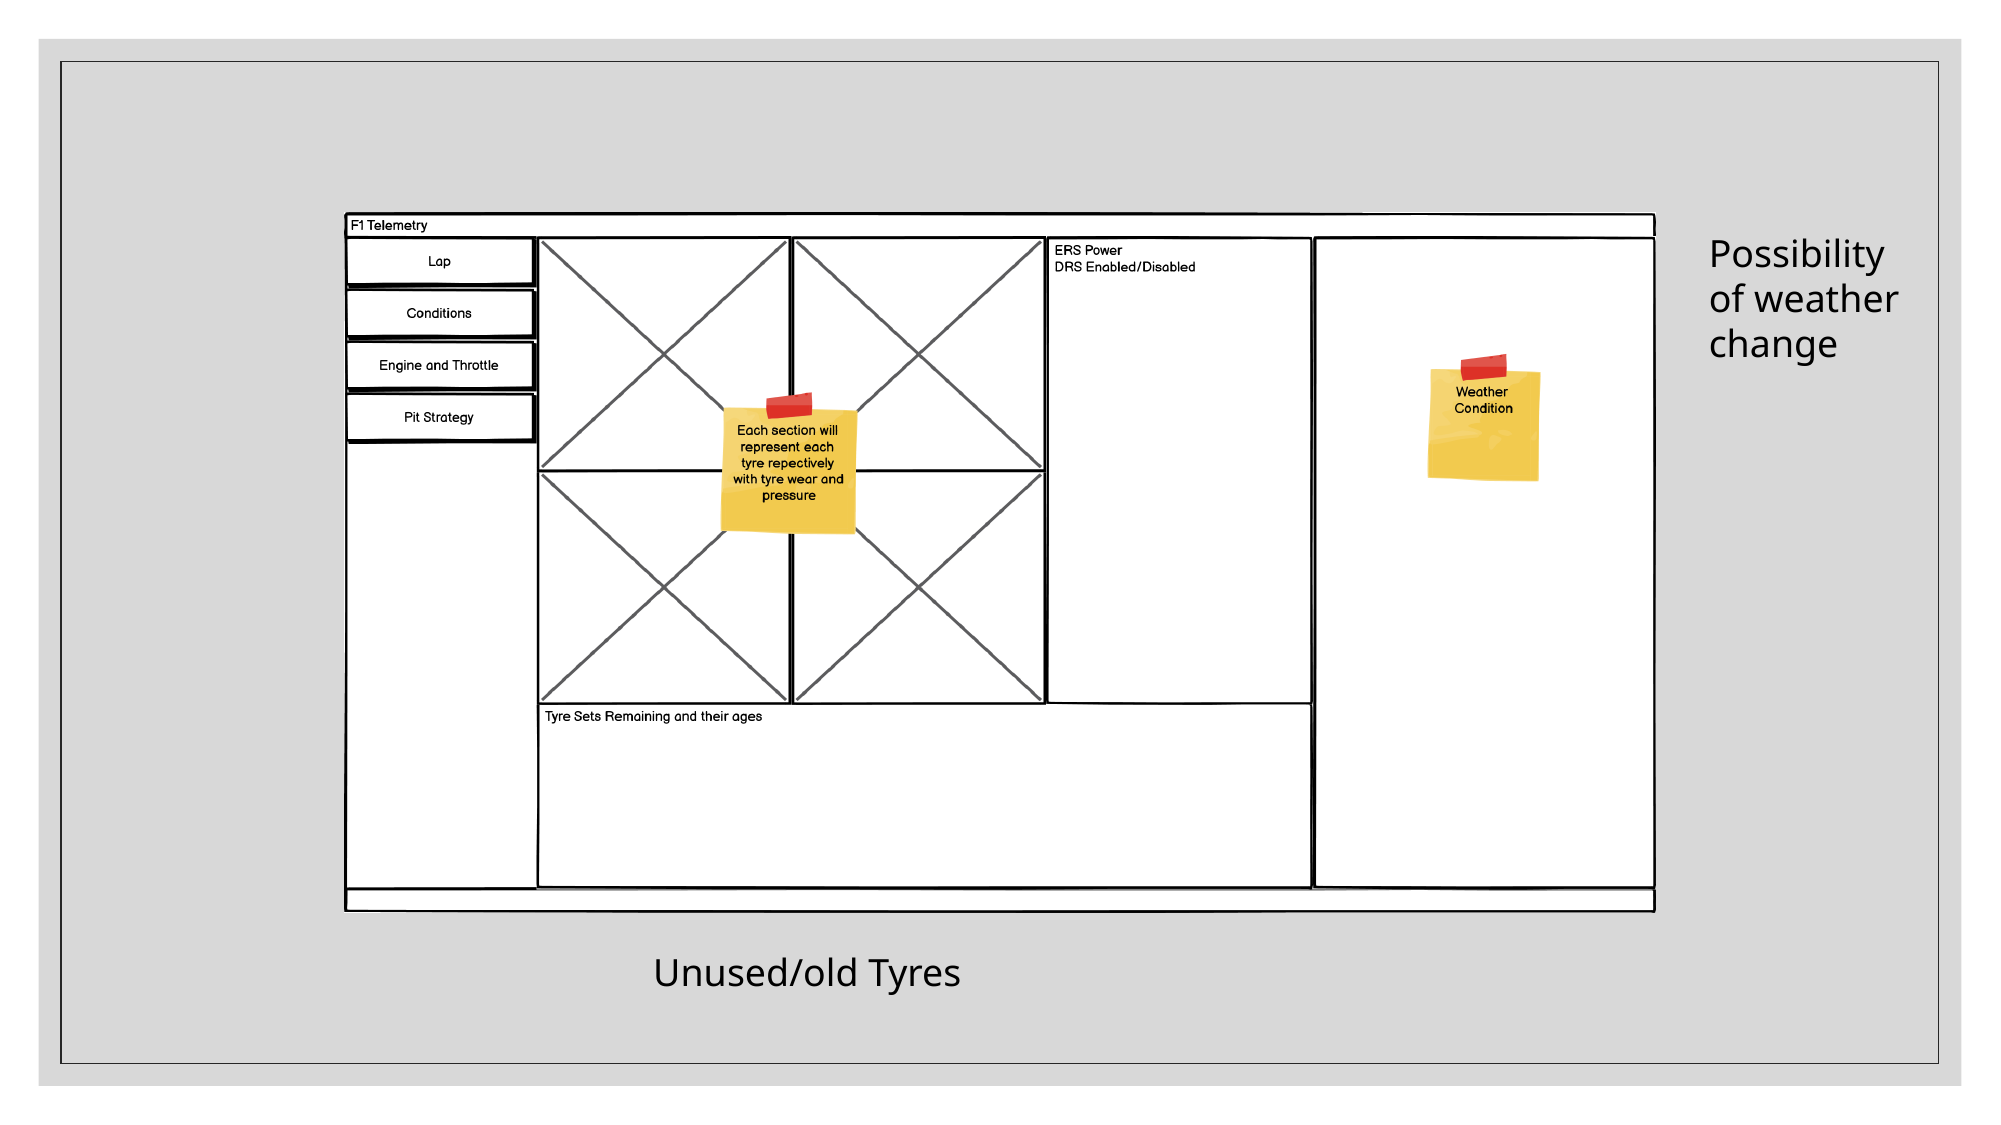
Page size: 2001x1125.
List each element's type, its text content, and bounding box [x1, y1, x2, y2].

picture [344, 212, 1656, 913]
text_box Possibility of weather change [1693, 222, 1936, 373]
text_box Unused/old Tyres [638, 941, 1227, 1002]
